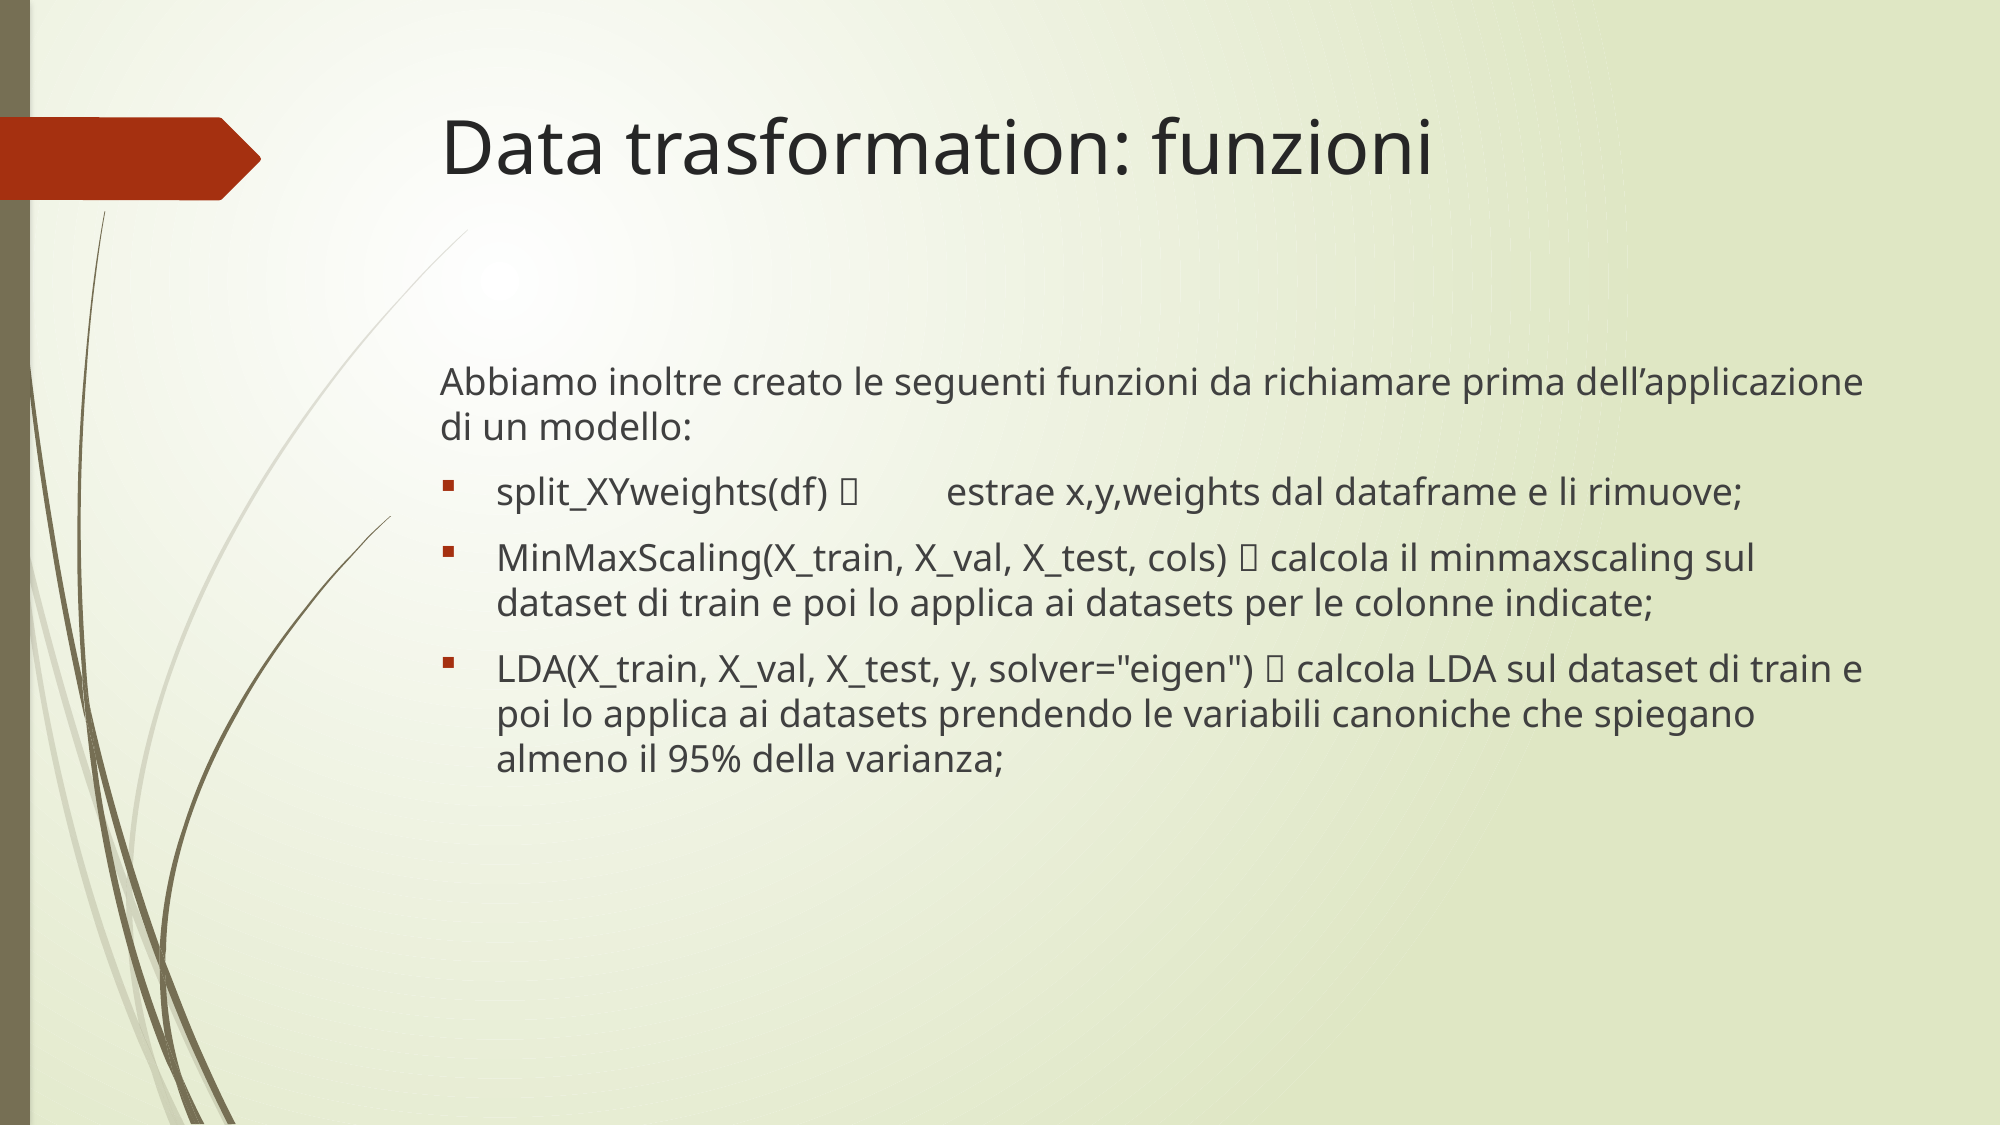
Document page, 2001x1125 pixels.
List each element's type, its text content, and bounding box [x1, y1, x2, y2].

title Data trasformation: funzioni [425, 102, 1888, 313]
list Abbiamo inoltre creato le seguenti funzioni da richiamare prima dell’applicazione di un modello: split_XYweights(df)  estrae x,y,weights dal dataframe e li rimuove; MinMaxScaling(X_train, X_val, X_test, cols)  calcola il minmaxscaling sul dataset di train e poi lo applica ai datasets per le colonne indicate; LDA(X_train, X_val, X_test, y, solver="eigen")  calcola LDA sul dataset di train e poi lo applica ai datasets prendendo le variabili canoniche che spiegano almeno il 95% della varianza; [424, 350, 1888, 970]
